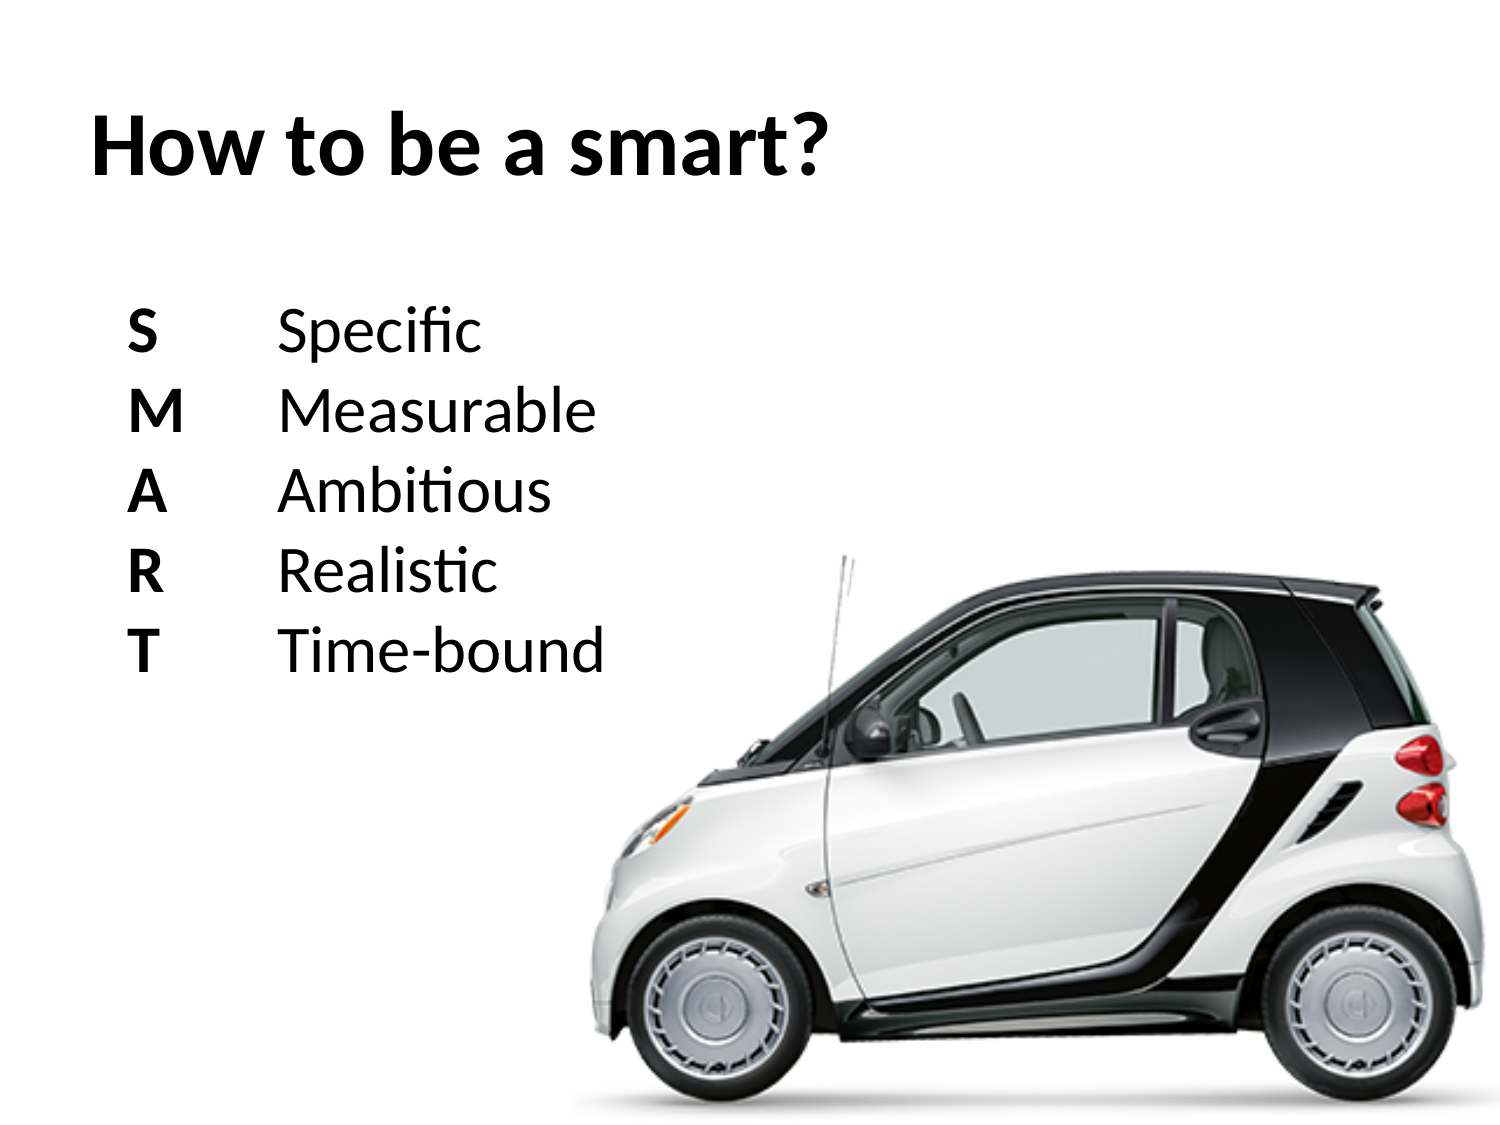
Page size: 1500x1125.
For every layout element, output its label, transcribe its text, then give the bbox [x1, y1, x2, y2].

text_box S Specific M Measurable A Ambitious R Realistic T Time-bound [112, 278, 751, 694]
title How to be a smart? [75, 45, 1425, 233]
picture [572, 555, 1500, 1125]
